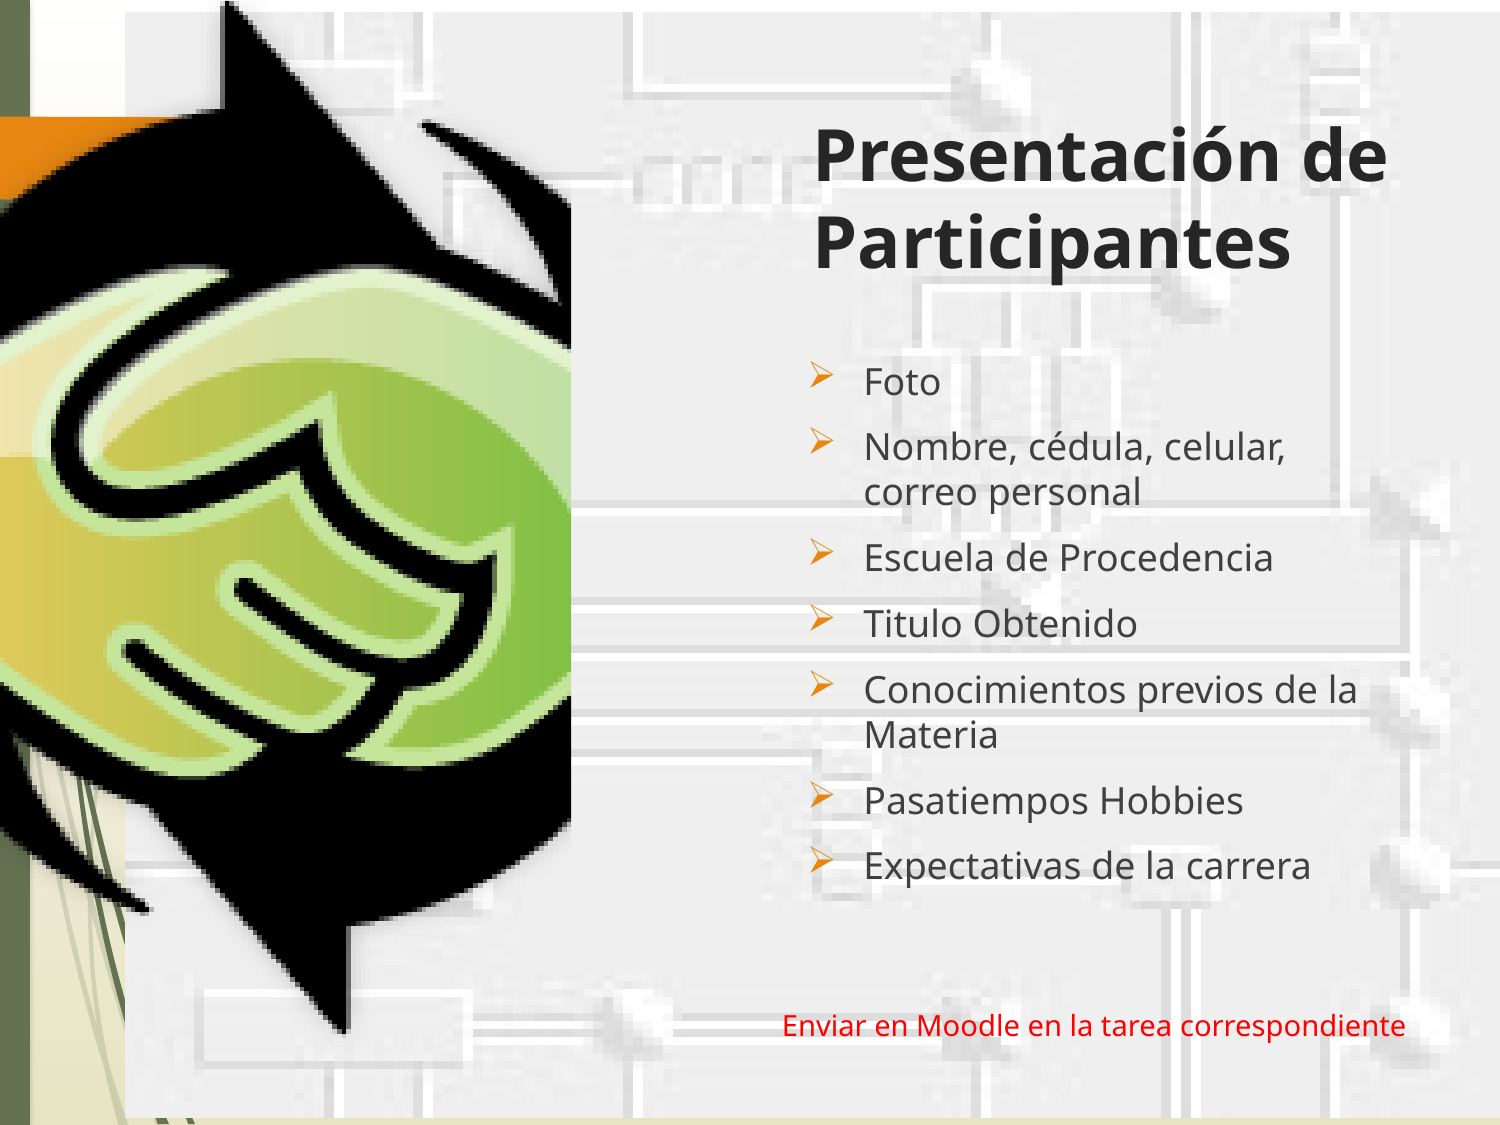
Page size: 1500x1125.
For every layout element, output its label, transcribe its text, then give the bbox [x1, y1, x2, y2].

list Foto Nombre, cédula, celular, correo personal Escuela de Procedencia Titulo Obtenido Conocimientos previos de la Materia Pasatiempos Hobbies Expectativas de la carrera [792, 350, 1416, 970]
title Presentación de Participantes [797, 102, 1416, 313]
picture [0, 0, 1500, 1118]
text_box Enviar en Moodle en la tarea correspondiente [767, 999, 1459, 1050]
